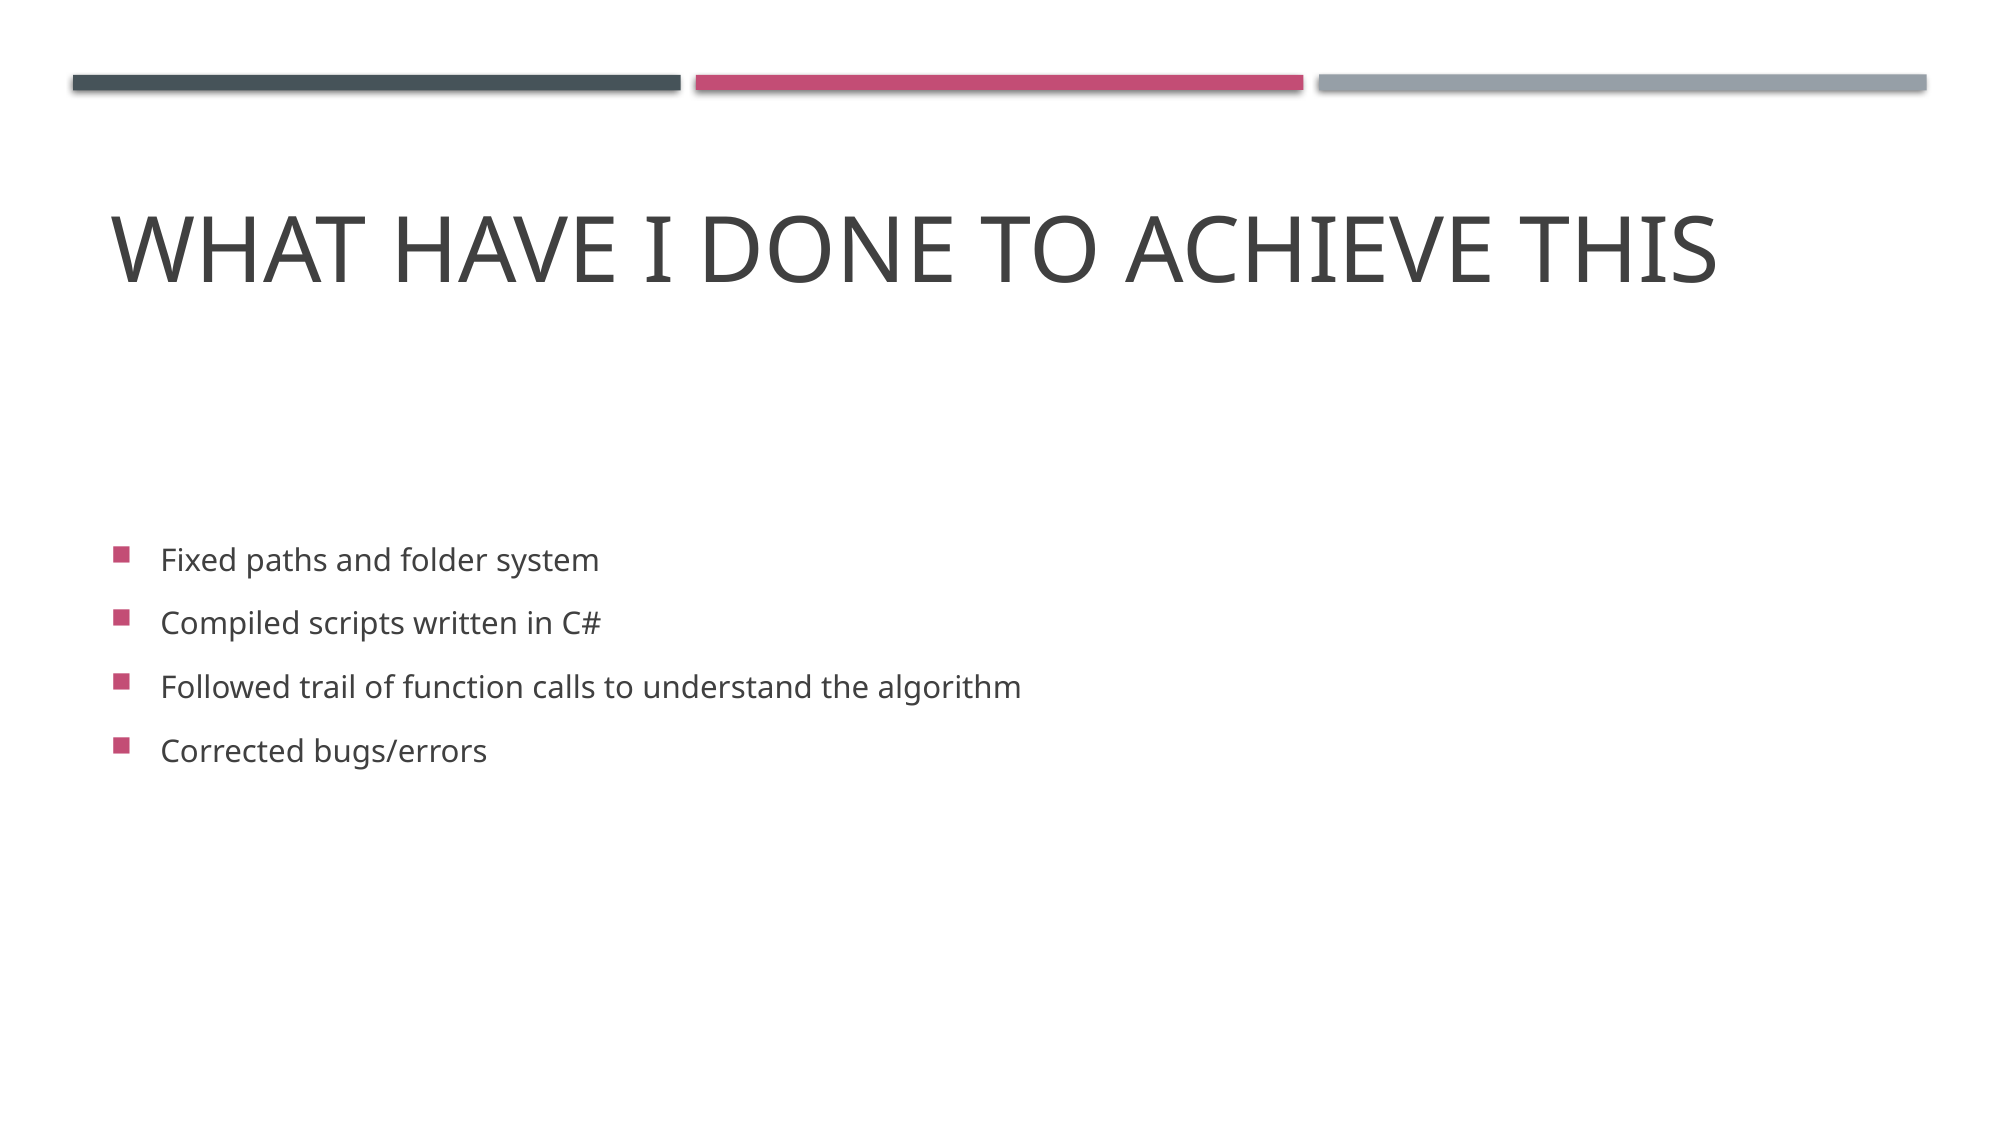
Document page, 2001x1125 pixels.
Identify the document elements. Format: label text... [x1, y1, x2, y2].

list Fixed paths and folder system Compiled scripts written in C# Followed trail of function calls to understand the algorithm Corrected bugs/errors [95, 383, 1905, 981]
title What have i done to achieve this [95, 115, 1905, 311]
